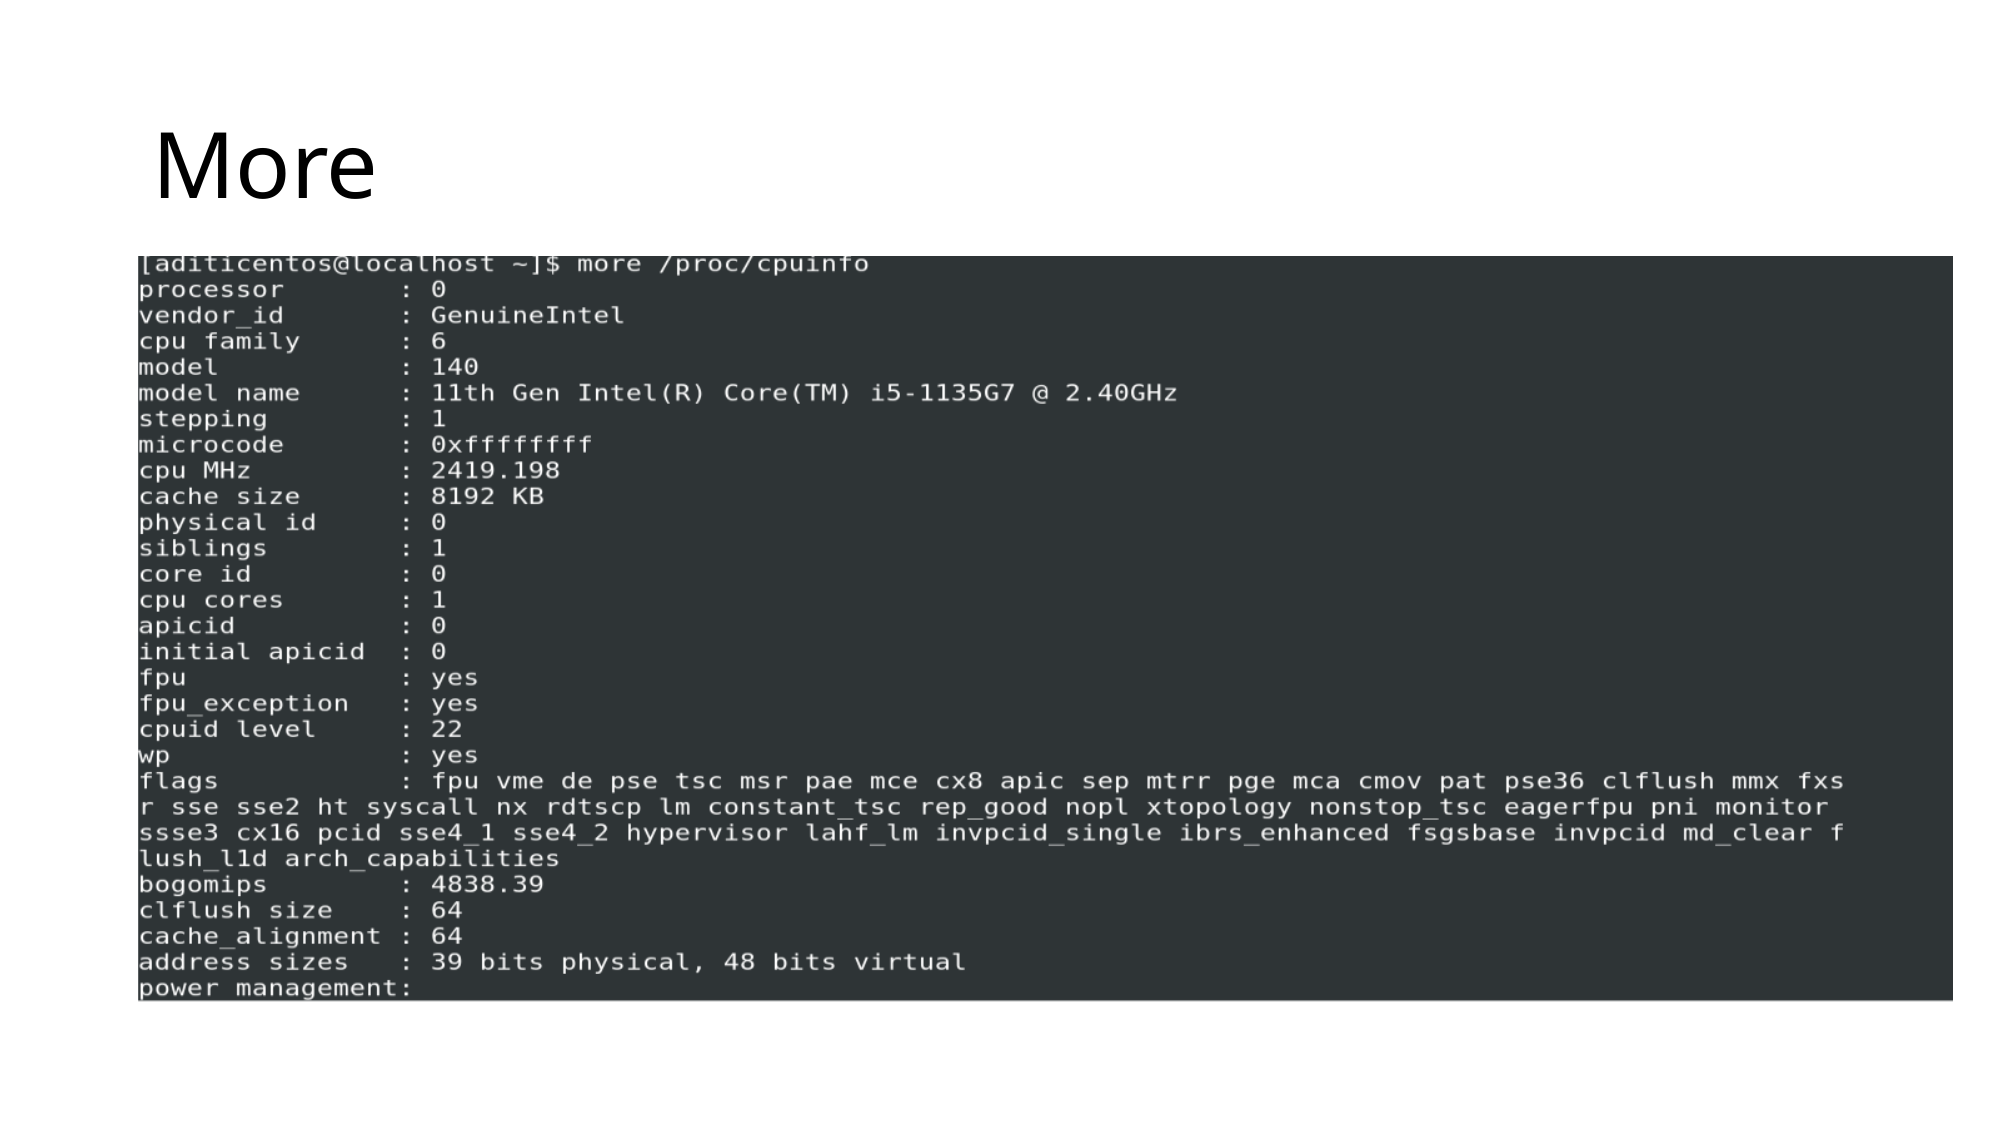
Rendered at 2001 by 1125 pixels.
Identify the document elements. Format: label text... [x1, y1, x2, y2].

picture [137, 256, 1953, 1014]
title More [137, 59, 1863, 256]
